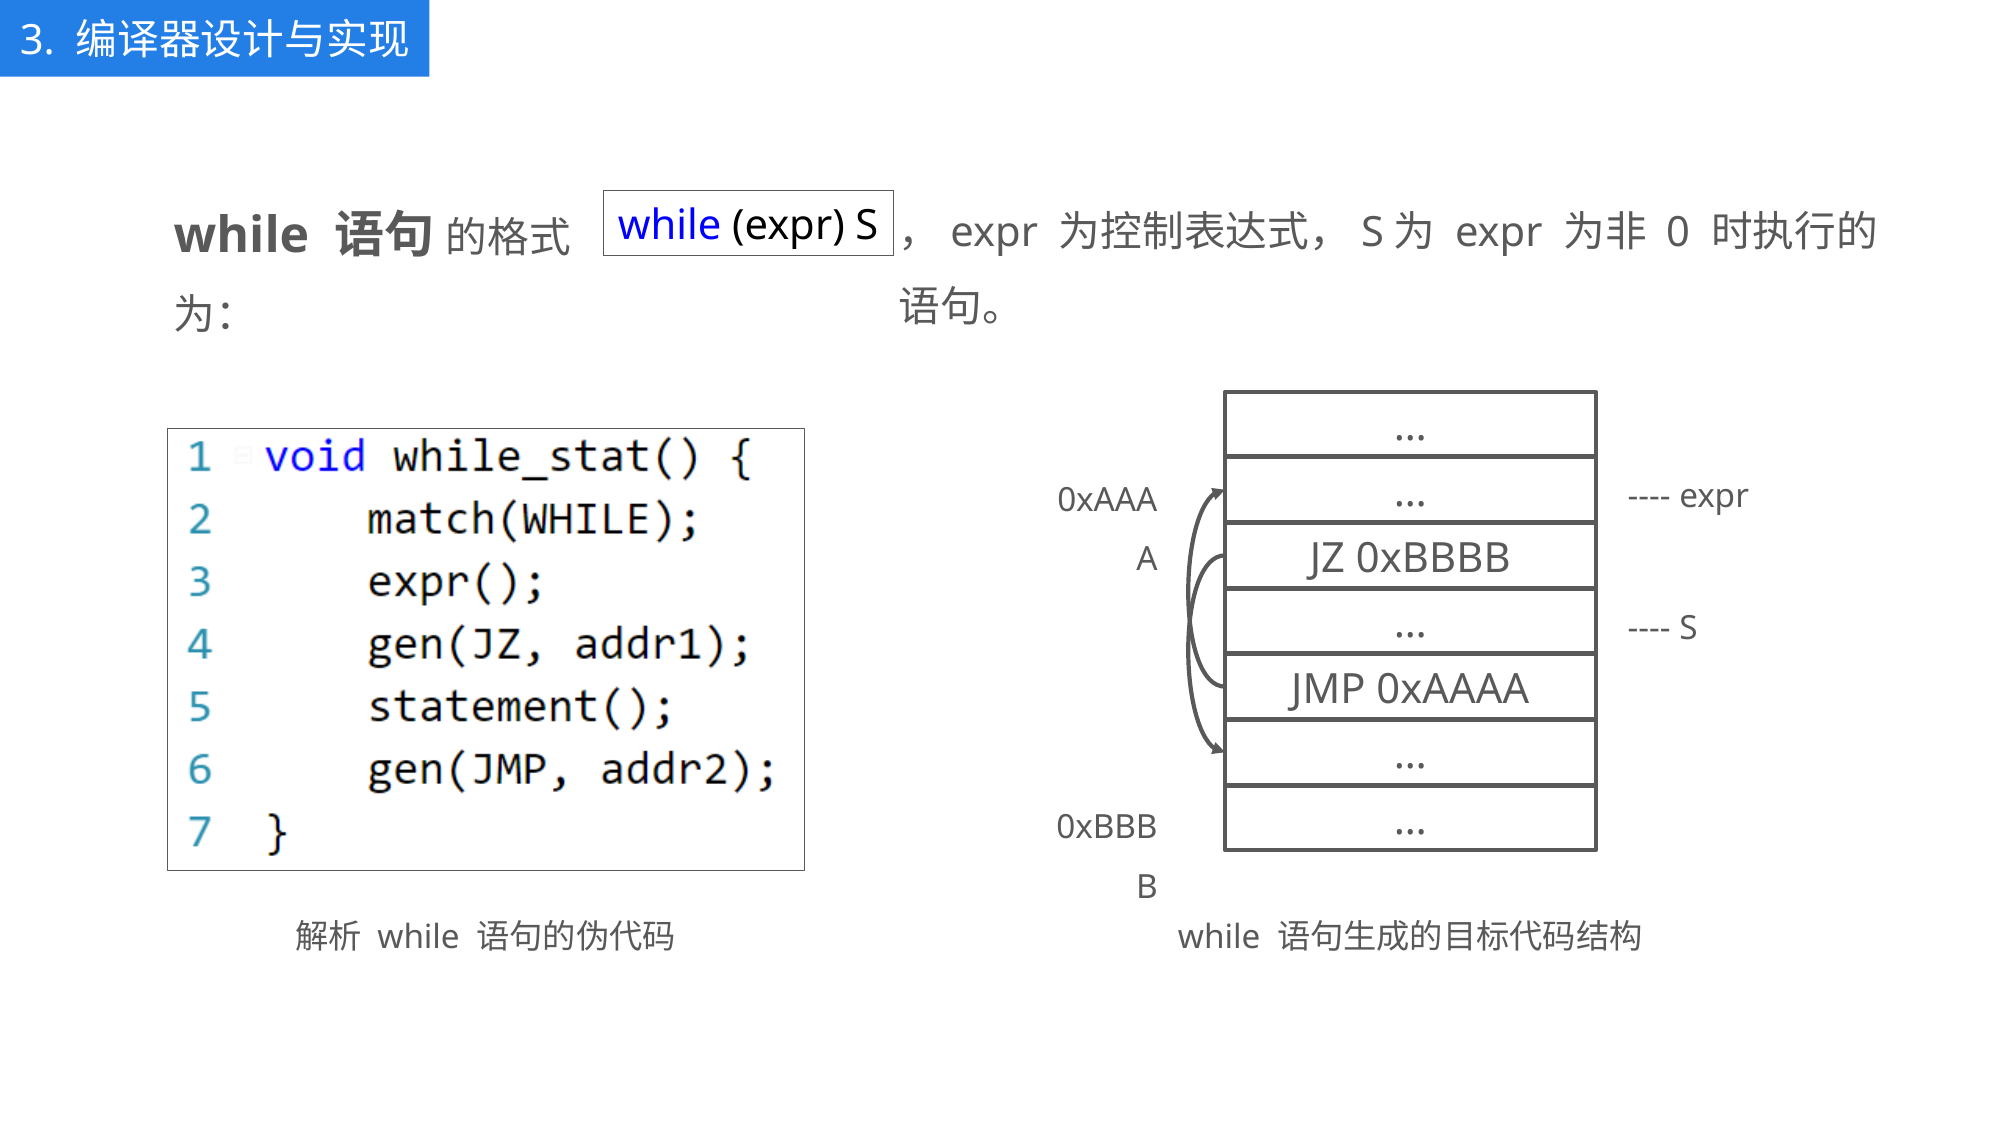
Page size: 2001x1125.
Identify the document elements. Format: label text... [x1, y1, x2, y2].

text_box JMP 0xAAAA [1228, 654, 1596, 719]
text_box while 语句生成的目标代码结构 [1153, 888, 1668, 963]
text_box JZ 0xBBBB [1228, 522, 1596, 588]
picture [167, 429, 804, 870]
text_box 解析 while 语句的伪代码 [228, 888, 743, 963]
text_box 0xAAAA [1022, 450, 1173, 585]
text_box 0xBBBB [1022, 778, 1173, 913]
text_box … [1225, 457, 1596, 522]
text_box while 语句 的格式为： [159, 165, 613, 345]
text_box … [1225, 785, 1596, 851]
text_box 3. 编译器设计与实现 [0, 0, 430, 78]
text_box ---- S [1612, 578, 1817, 654]
text_box while (expr) S [603, 190, 883, 256]
text_box ---- expr [1612, 447, 1817, 522]
text_box … [1225, 719, 1596, 785]
text_box … [1228, 588, 1596, 654]
text_box … [1225, 391, 1596, 457]
text_box ，expr 为控制表达式，S为 expr 为非 0 时执行的语句。 [883, 172, 1918, 338]
